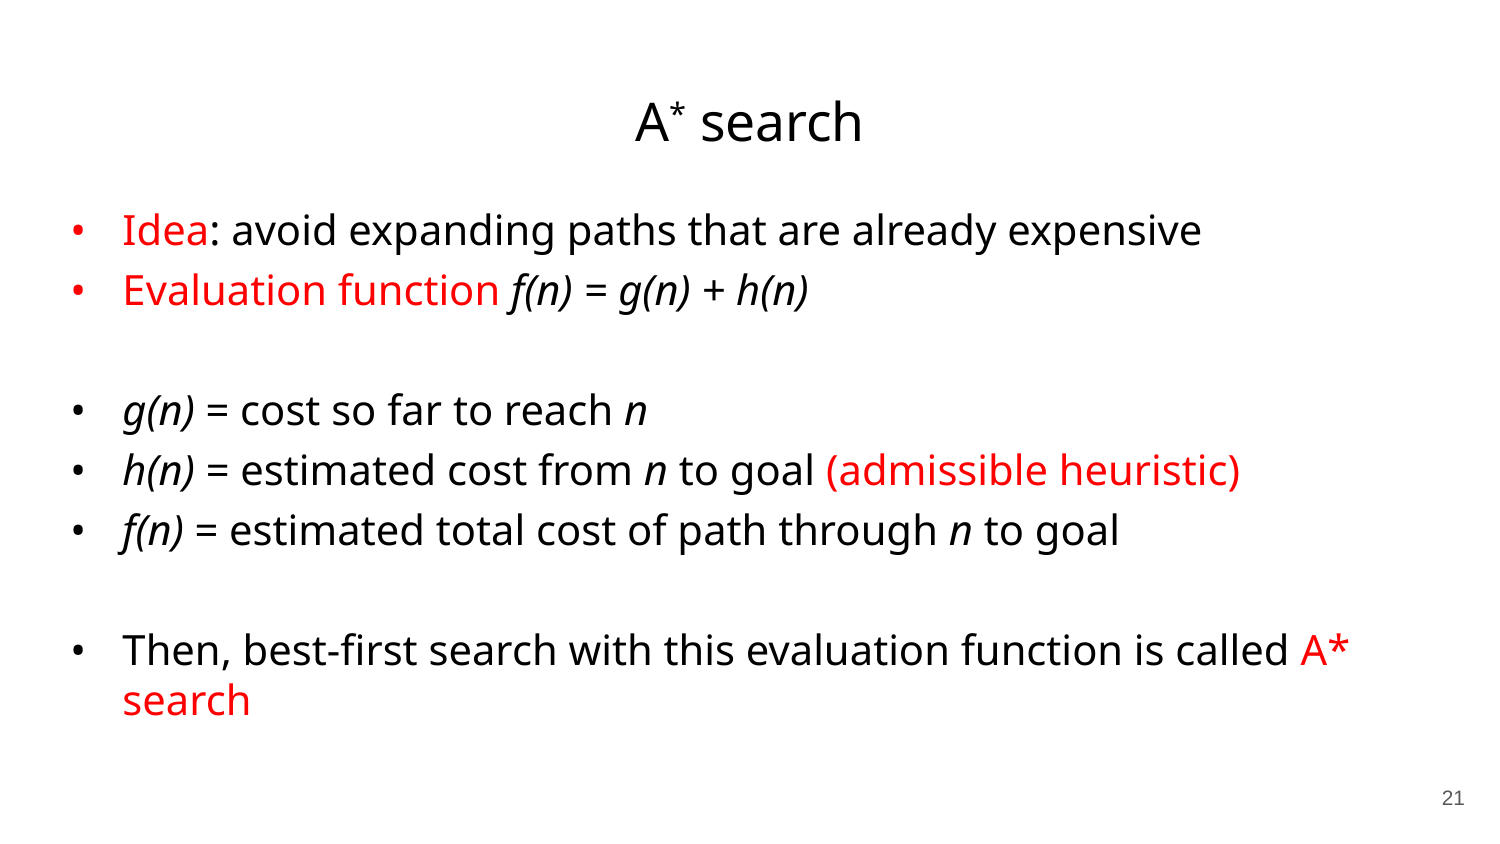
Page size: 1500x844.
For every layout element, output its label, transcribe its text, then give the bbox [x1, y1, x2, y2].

title A* search [51, 72, 1449, 167]
list Idea: avoid expanding paths that are already expensive Evaluation function f(n) = g(n) + h(n) g(n) = cost so far to reach n h(n) = estimated cost from n to goal (admissible heuristic) f(n) = estimated total cost of path through n to goal Then, best-first search with this evaluation function is called A* search [51, 189, 1449, 750]
slide_number ‹#› [1389, 764, 1480, 830]
